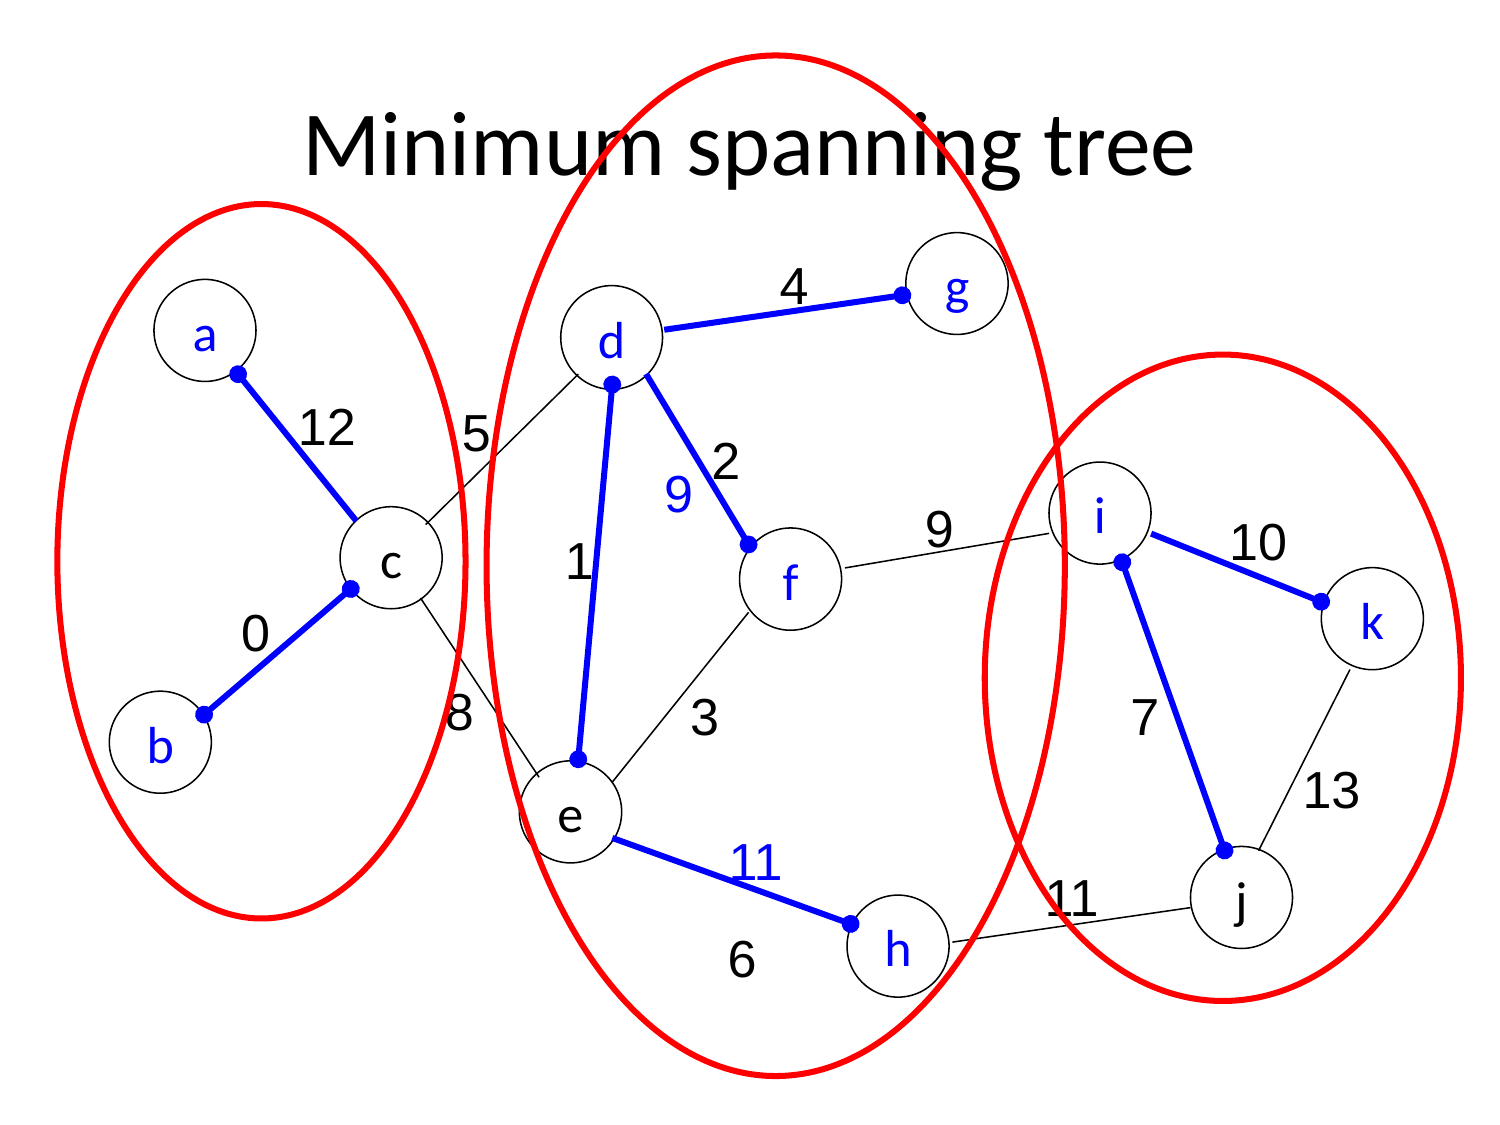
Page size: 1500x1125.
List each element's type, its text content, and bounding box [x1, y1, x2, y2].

text_box [1019, 354, 1461, 1001]
text_box 9 [648, 451, 710, 537]
text_box e [519, 805, 534, 848]
text_box 11 [1031, 872, 1079, 937]
text_box [486, 55, 1065, 1077]
text_box 11 [712, 819, 799, 904]
text_box 5 [448, 393, 503, 472]
text_box [57, 204, 466, 919]
title Minimum spanning tree [75, 45, 1426, 233]
text_box 8 [435, 671, 488, 751]
